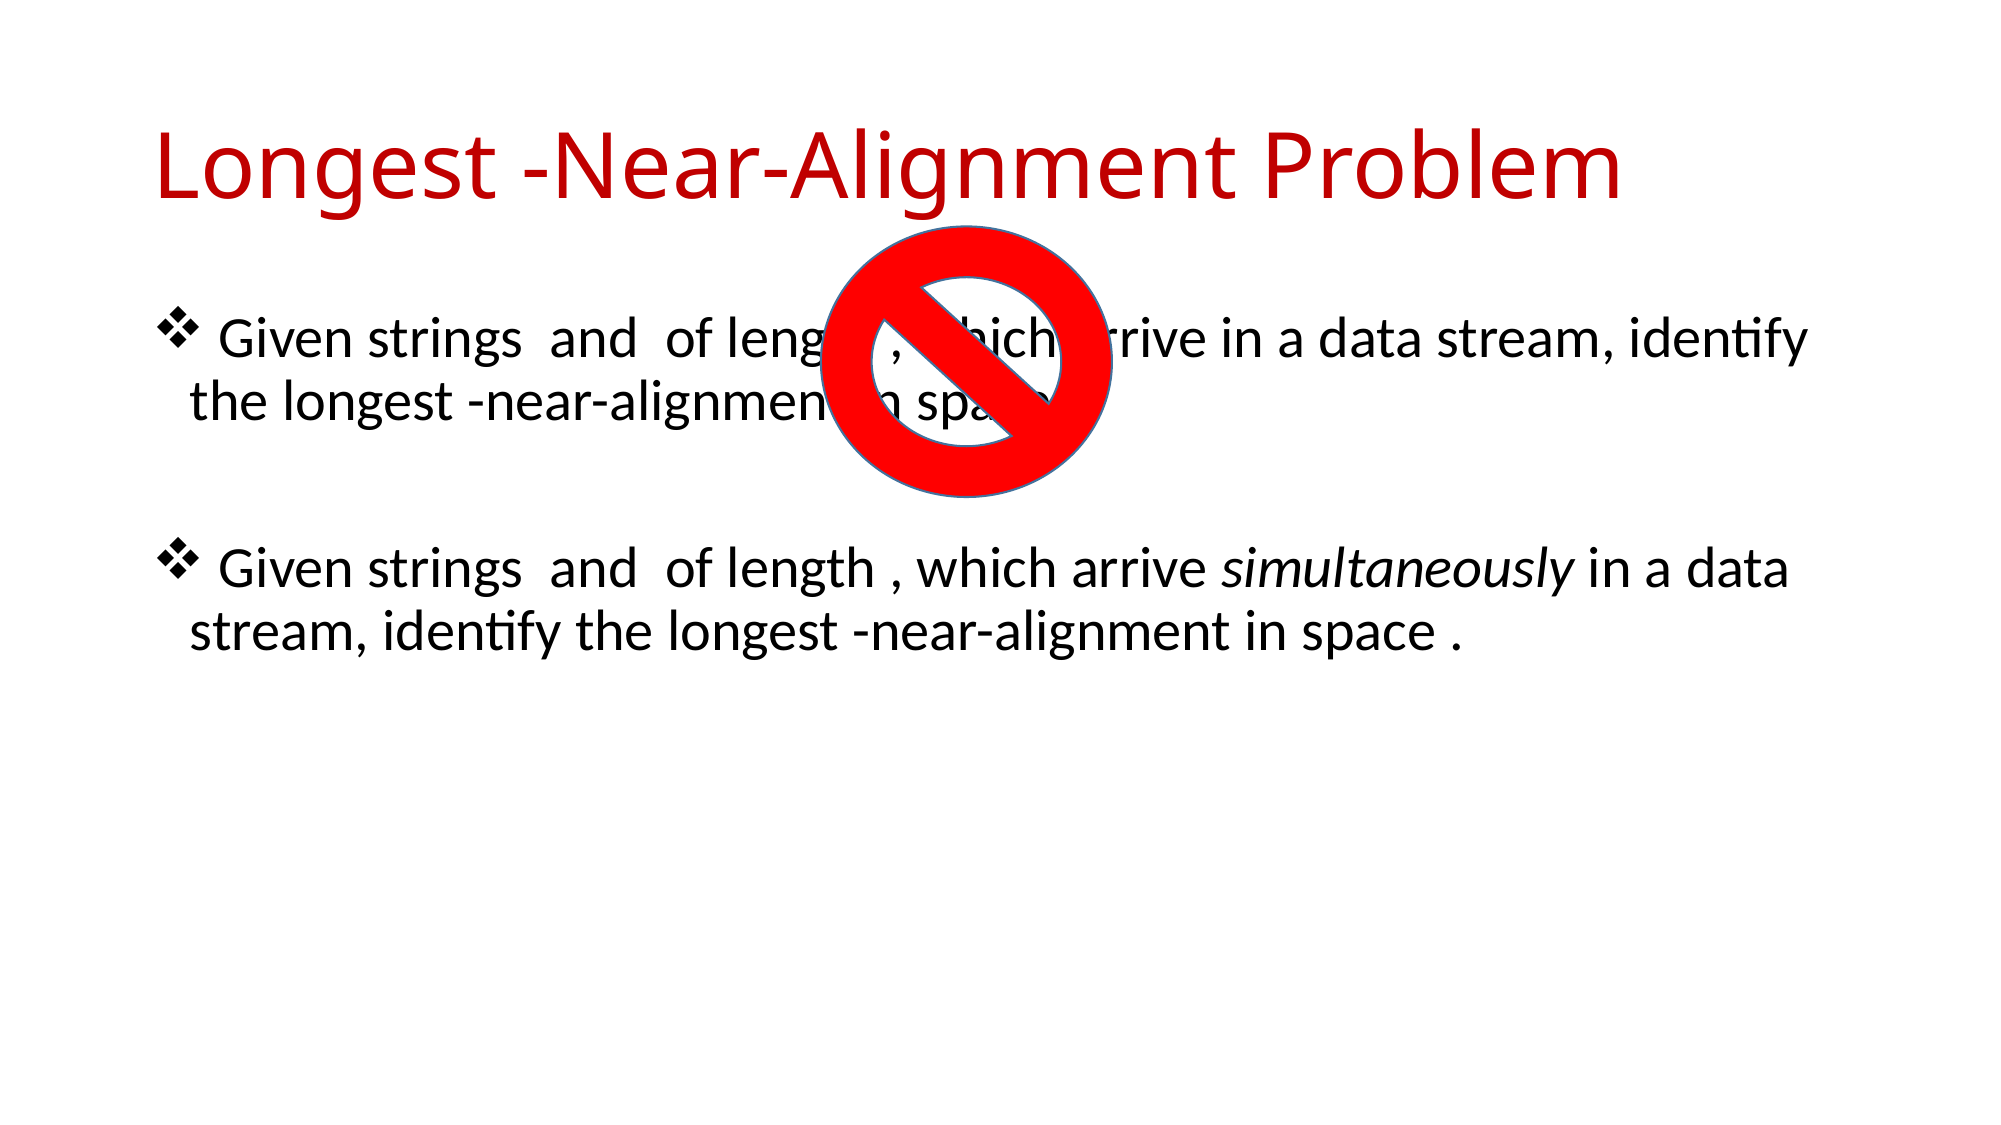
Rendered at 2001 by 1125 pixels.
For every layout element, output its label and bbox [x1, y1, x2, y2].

text_box [819, 225, 1113, 499]
